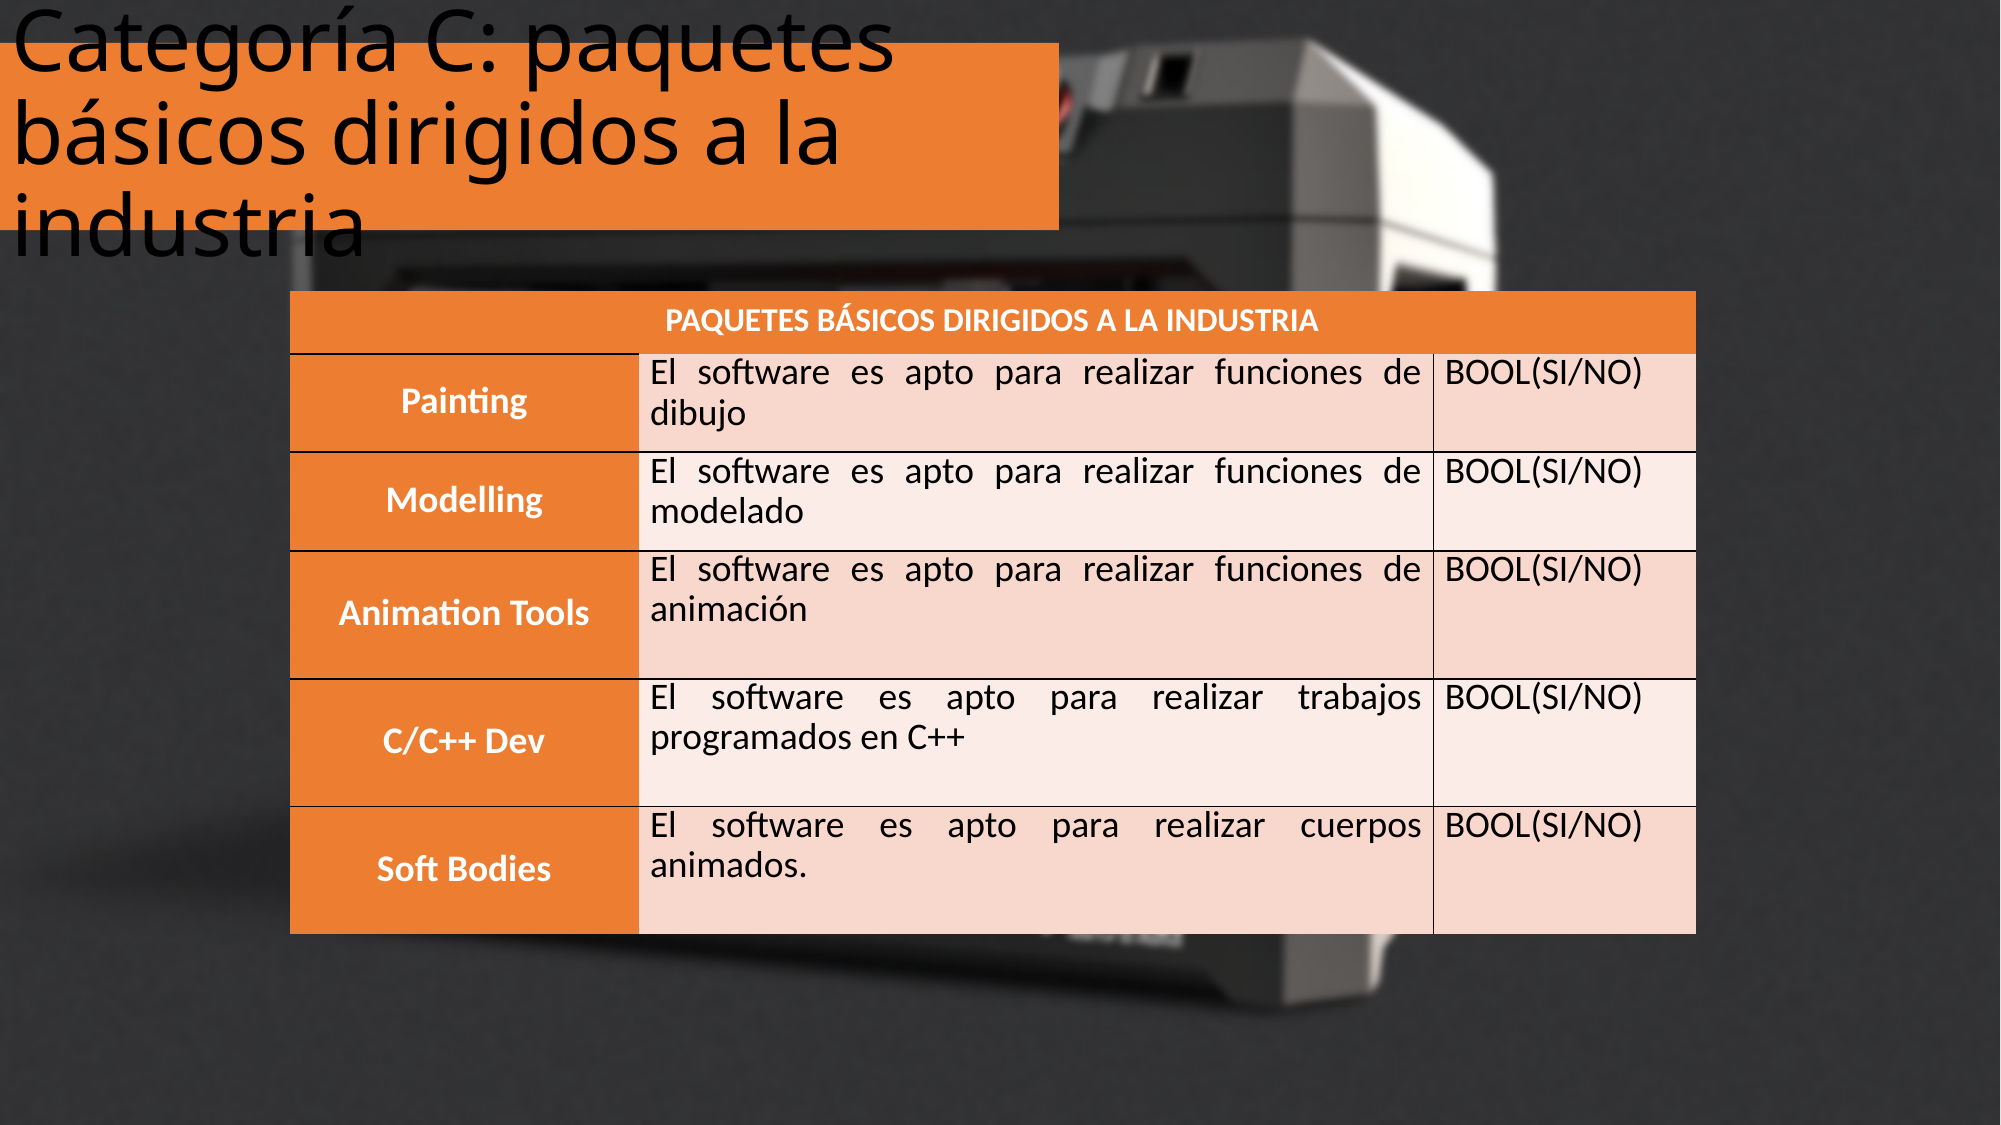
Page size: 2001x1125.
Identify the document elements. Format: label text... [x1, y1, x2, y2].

table_cell BOOL(SI/NO) [1434, 552, 1696, 678]
table_cell El software es apto para realizar cuerpos animados. [639, 807, 1433, 934]
text_box Categoría C: paquetes básicos dirigidos a la industria [0, 42, 1059, 231]
table_header PAQUETES BÁSICOS DIRIGIDOS A LA INDUSTRIA [290, 291, 1696, 354]
table_cell C/C++ Dev [290, 680, 639, 806]
table_cell Modelling [290, 453, 639, 550]
table_cell Painting [290, 355, 639, 451]
table_cell Animation Tools [290, 552, 639, 678]
table_cell BOOL(SI/NO) [1434, 453, 1696, 550]
table_cell El software es apto para realizar funciones de animación [639, 552, 1433, 678]
table_cell Soft Bodies [290, 807, 639, 934]
picture [0, 0, 2001, 1125]
table_cell BOOL(SI/NO) [1434, 354, 1696, 451]
table_cell El software es apto para realizar funciones de dibujo [639, 354, 1433, 451]
table_cell El software es apto para realizar funciones de modelado [639, 453, 1433, 550]
table_cell El software es apto para realizar trabajos programados en C++ [639, 680, 1433, 806]
table_cell BOOL(SI/NO) [1434, 807, 1696, 934]
table_cell BOOL(SI/NO) [1434, 680, 1696, 806]
